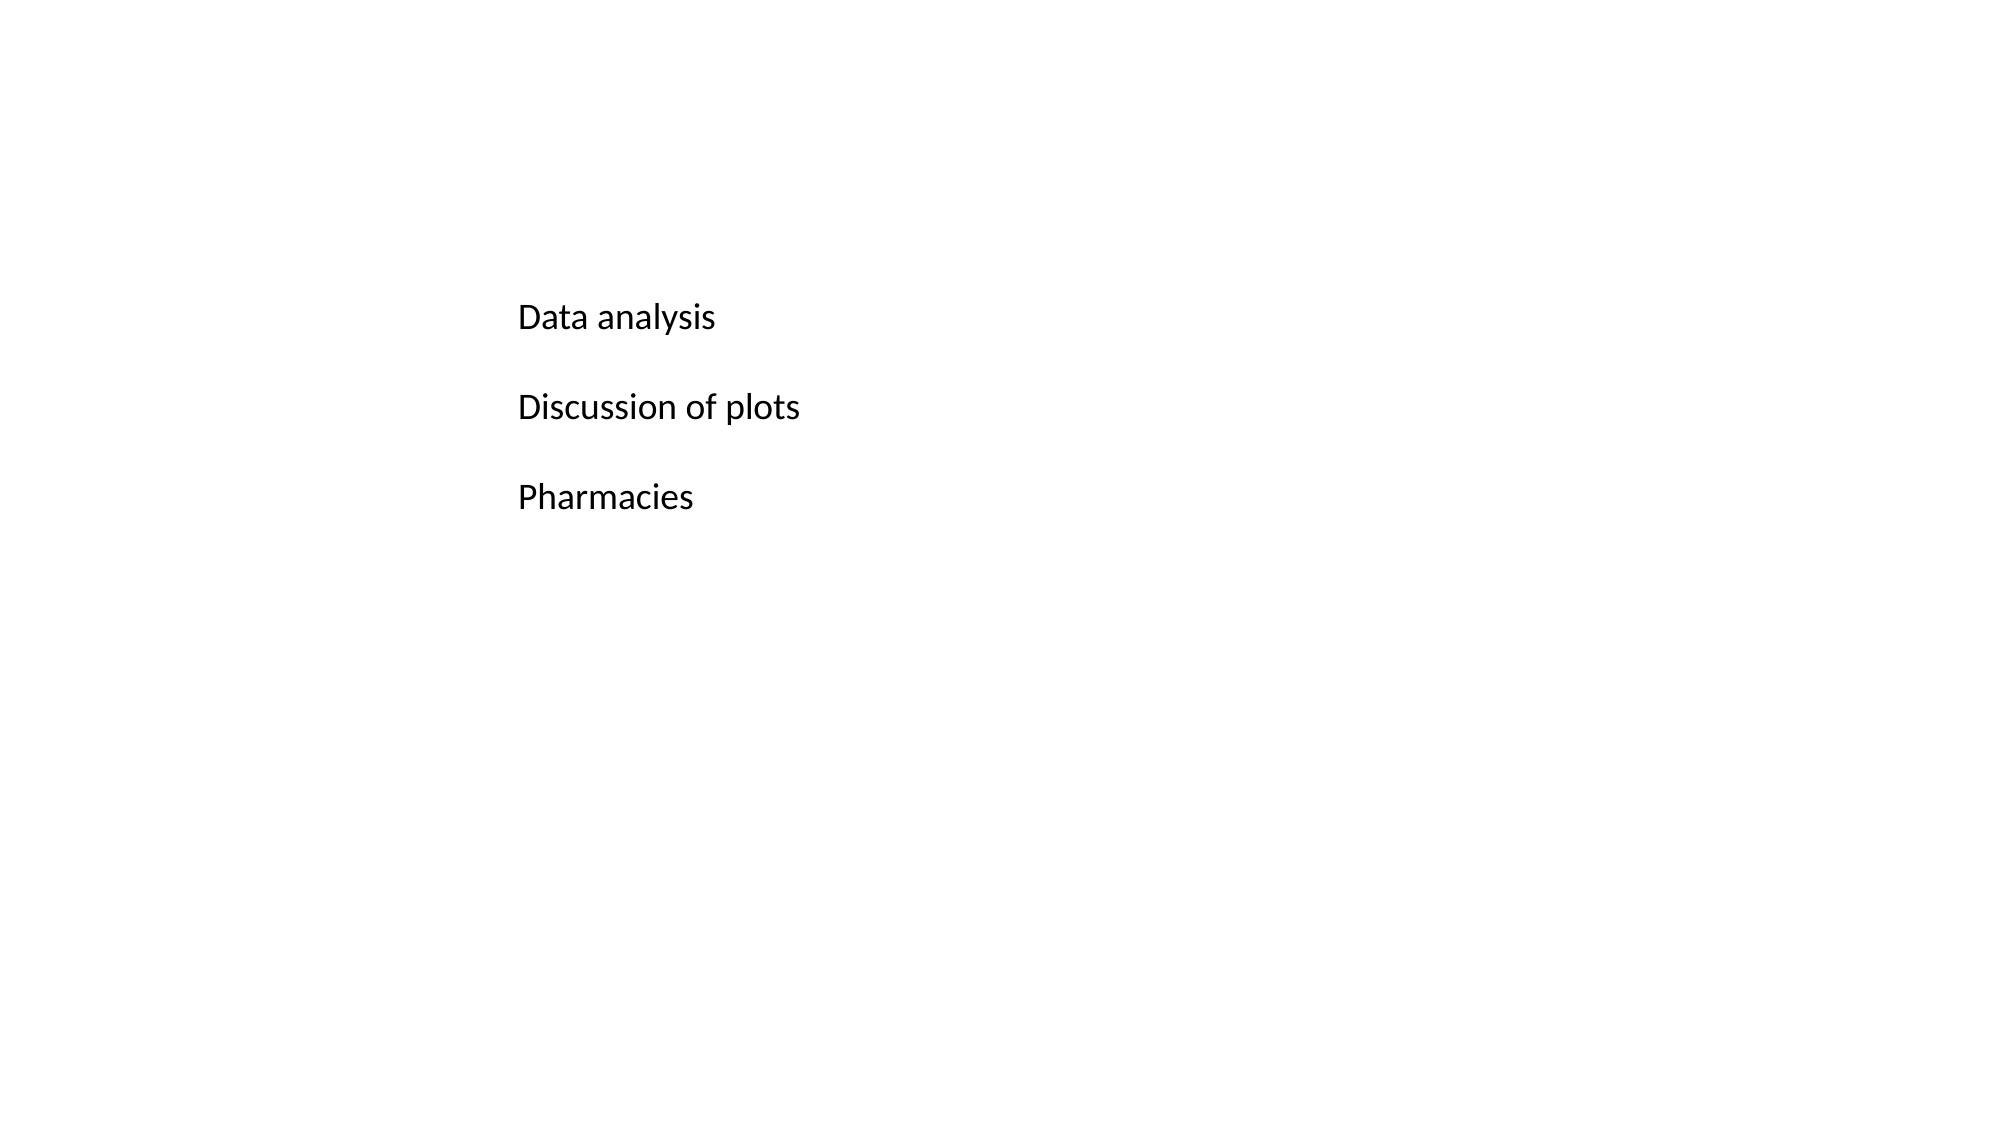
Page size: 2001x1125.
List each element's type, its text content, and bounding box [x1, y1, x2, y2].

text_box Data analysis Discussion of plots Pharmacies [503, 284, 1043, 525]
